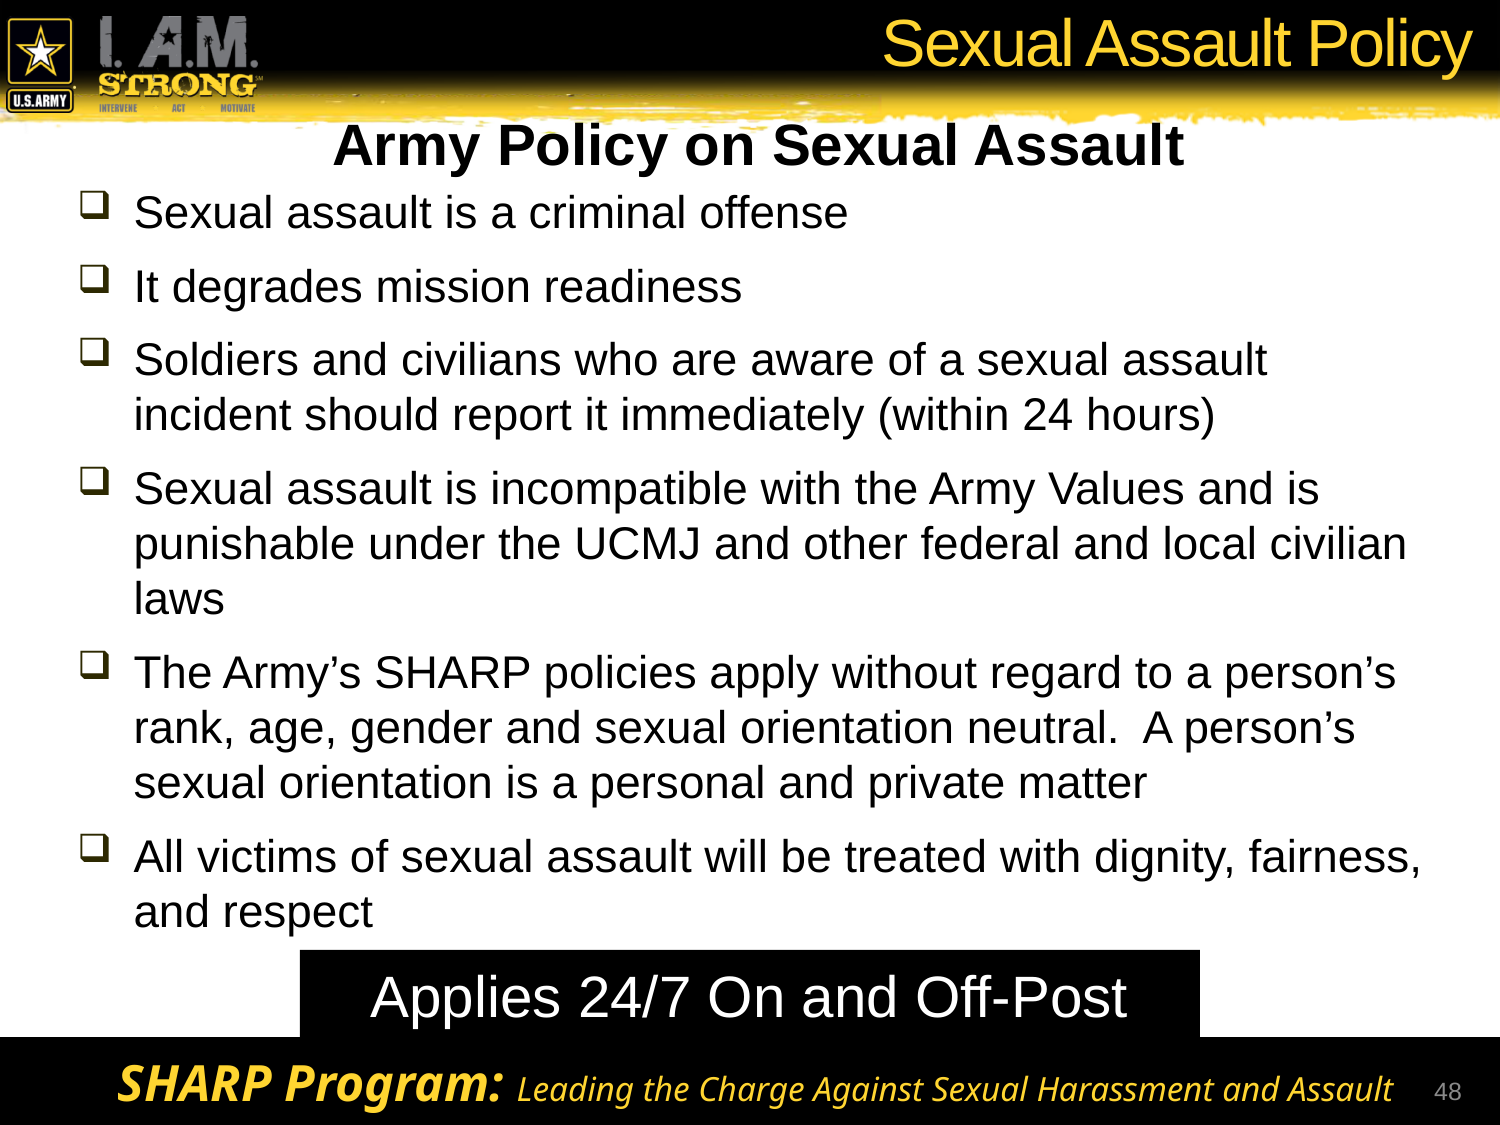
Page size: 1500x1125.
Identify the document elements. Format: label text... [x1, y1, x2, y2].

list Sexual assault is a criminal offense It degrades mission readiness Soldiers and civilians who are aware of a sexual assault incident should report it immediately (within 24 hours) Sexual assault is incompatible with the Army Values and is punishable under the UCMJ and other federal and local civilian laws The Army’s SHARP policies apply without regard to a person’s rank, age, gender and sexual orientation neutral. A person’s sexual orientation is a personal and private matter All victims of sexual assault will be treated with dignity, fairness, and respect [62, 174, 1448, 901]
title Sexual Assault Policy [138, 0, 1489, 88]
text_box Applies 24/7 On and Off-Post [299, 949, 1200, 1038]
picture [0, 0, 1500, 138]
picture [0, 1037, 1500, 1125]
text_box Army Policy on Sexual Assault [317, 99, 1201, 185]
